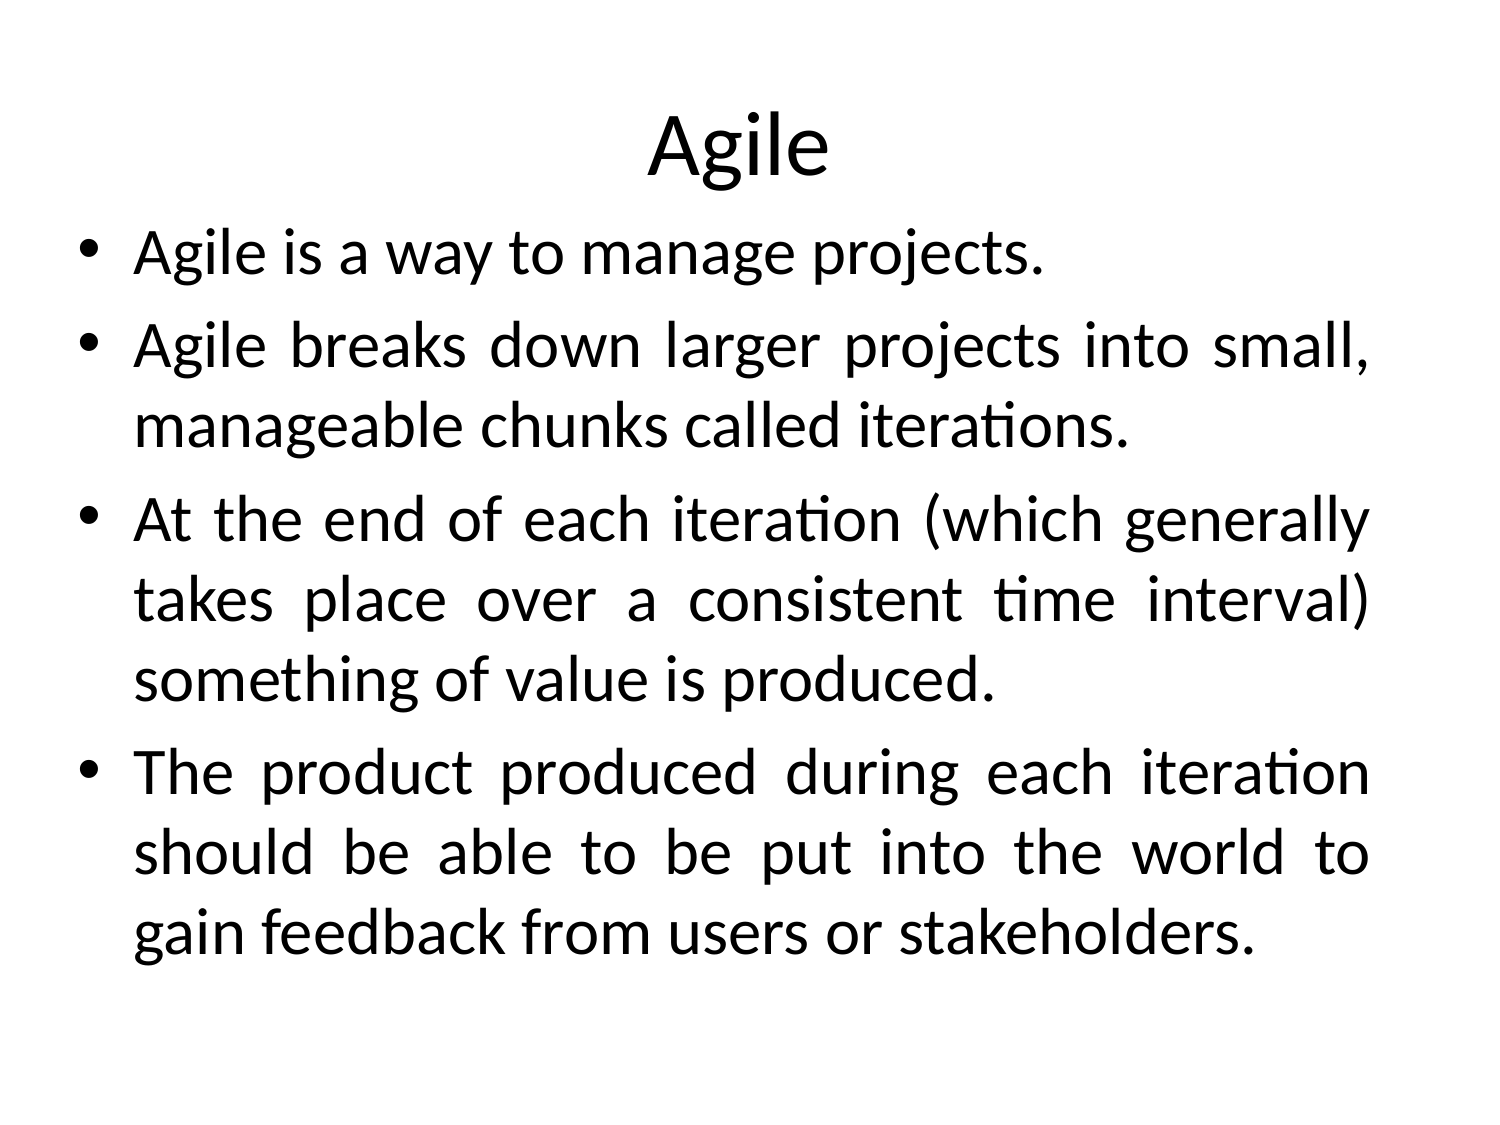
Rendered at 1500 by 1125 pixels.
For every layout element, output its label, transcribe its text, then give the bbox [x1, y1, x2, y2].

list Agile is a way to manage projects. Agile breaks down larger projects into small, manageable chunks called iterations. At the end of each iteration (which generally takes place over a consistent time interval) something of value is produced. The product produced during each iteration should be able to be put into the world to gain feedback from users or stakeholders. [62, 200, 1388, 1063]
title Agile [75, 45, 1425, 233]
